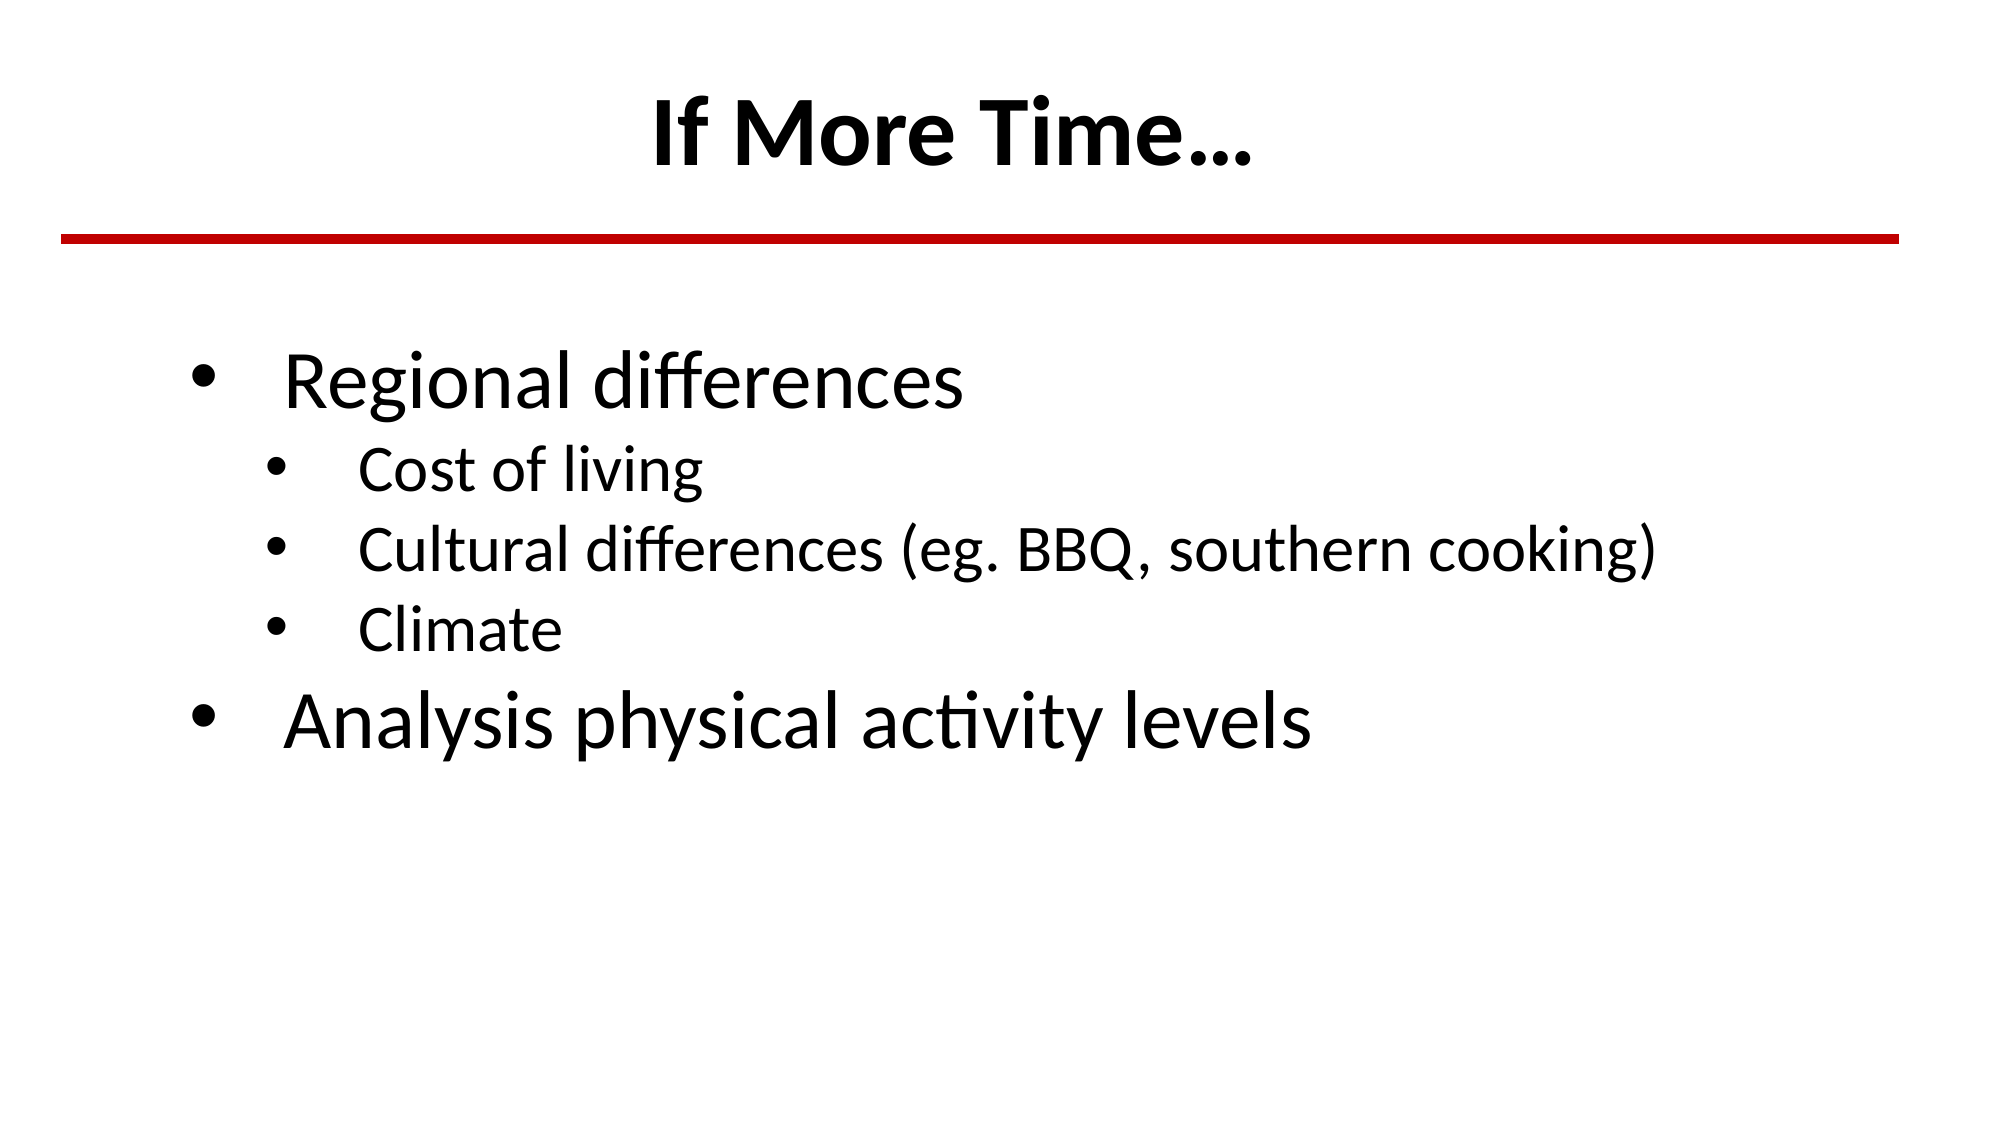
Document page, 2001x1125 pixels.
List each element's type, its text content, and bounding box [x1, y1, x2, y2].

text_box If More Time… [520, 58, 1387, 193]
text_box Regional differences Cost of living Cultural differences (eg. BBQ, southern cooking) Climate Analysis physical activity levels [174, 317, 1675, 773]
